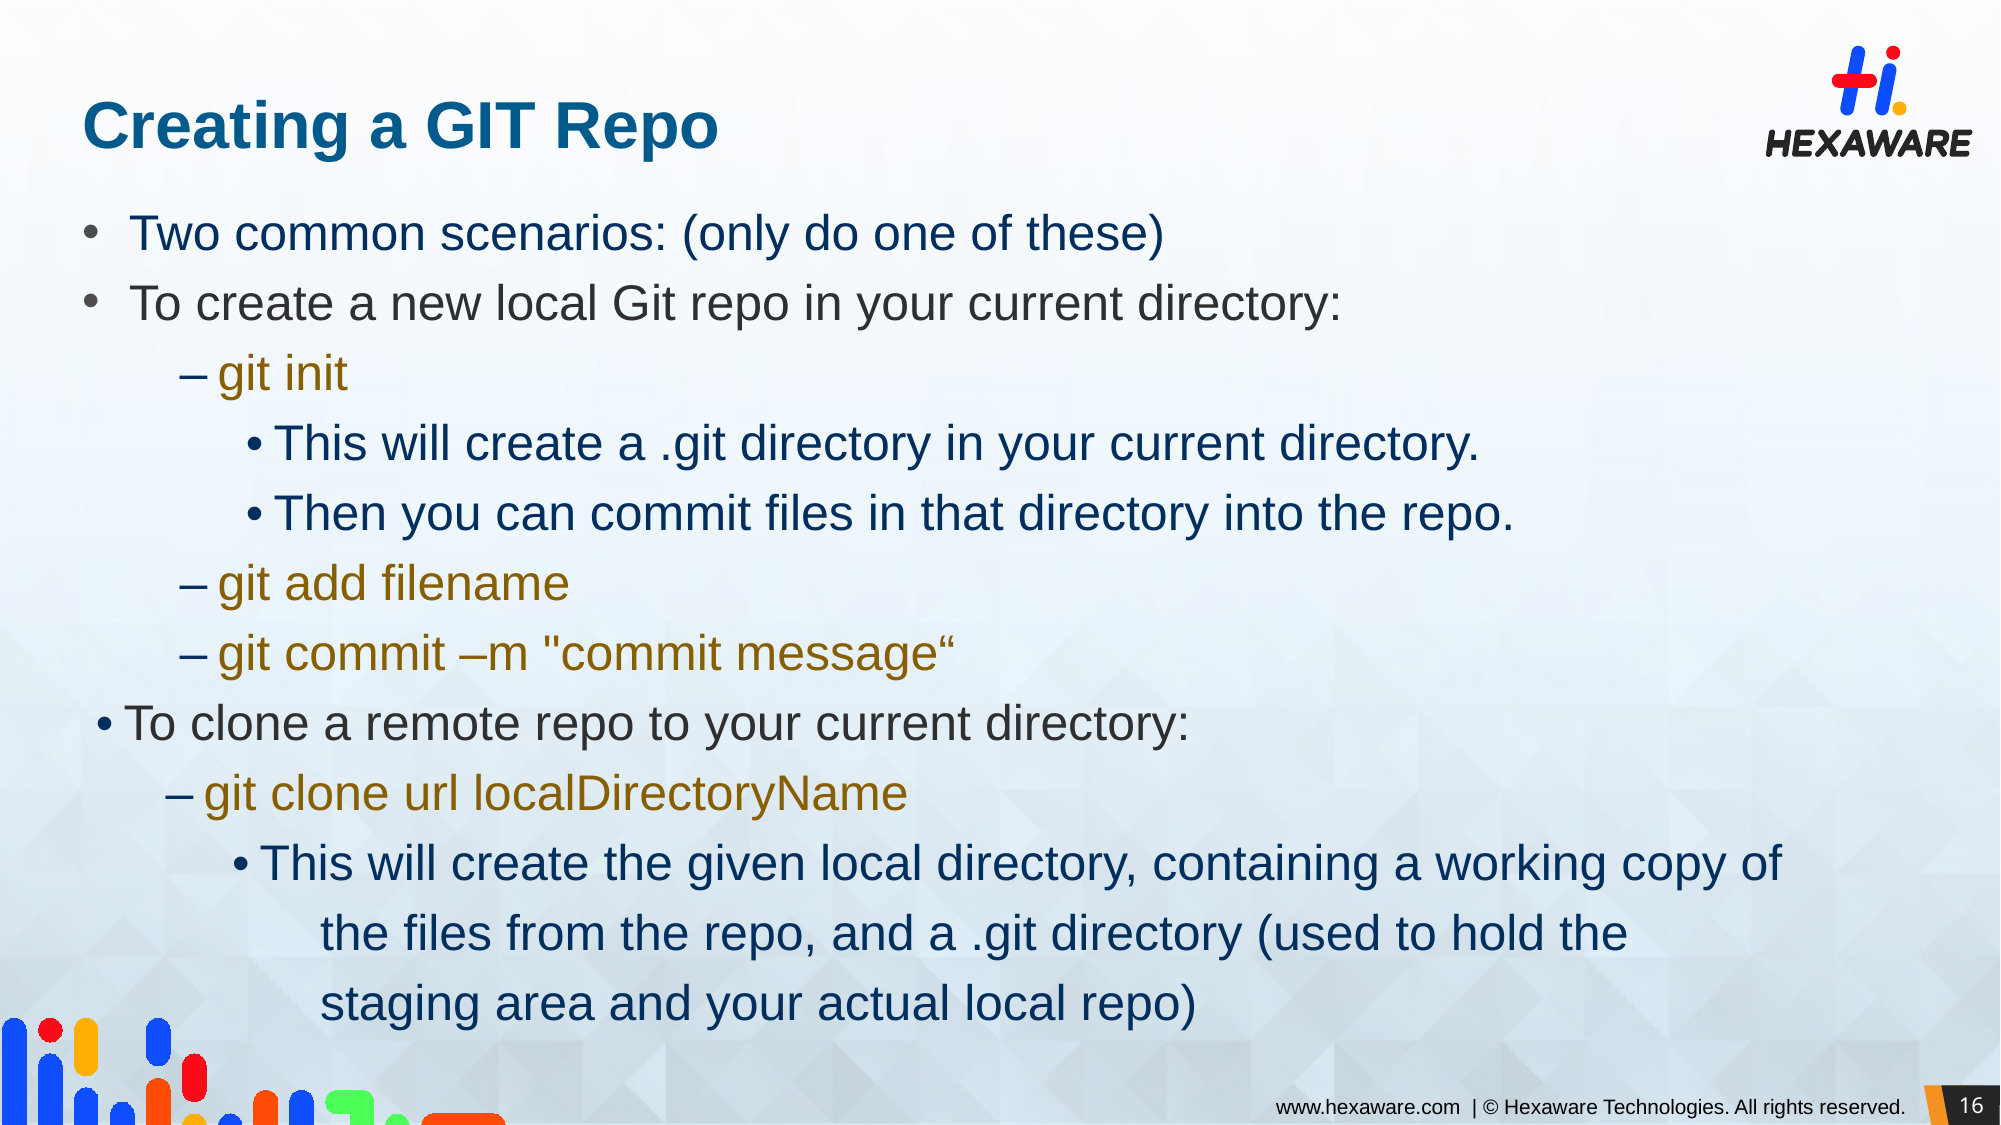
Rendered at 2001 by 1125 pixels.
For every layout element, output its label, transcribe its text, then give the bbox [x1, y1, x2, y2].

title Creating a GIT Repo [70, 44, 1771, 195]
picture [0, 0, 2001, 1125]
list Two common scenarios: (only do one of these) To create a new local Git repo in your current directory: – git init • This will create a .git directory in your current directory. • Then you can commit files in that directory into the repo. – git add filename – git commit –m "commit message“ • To clone a remote repo to your current directory: – git clone url localDirectoryName • This will create the given local directory, containing a working copy of the files from the repo, and a .git directory (used to hold the staging area and your actual local repo) [70, 195, 1852, 1066]
